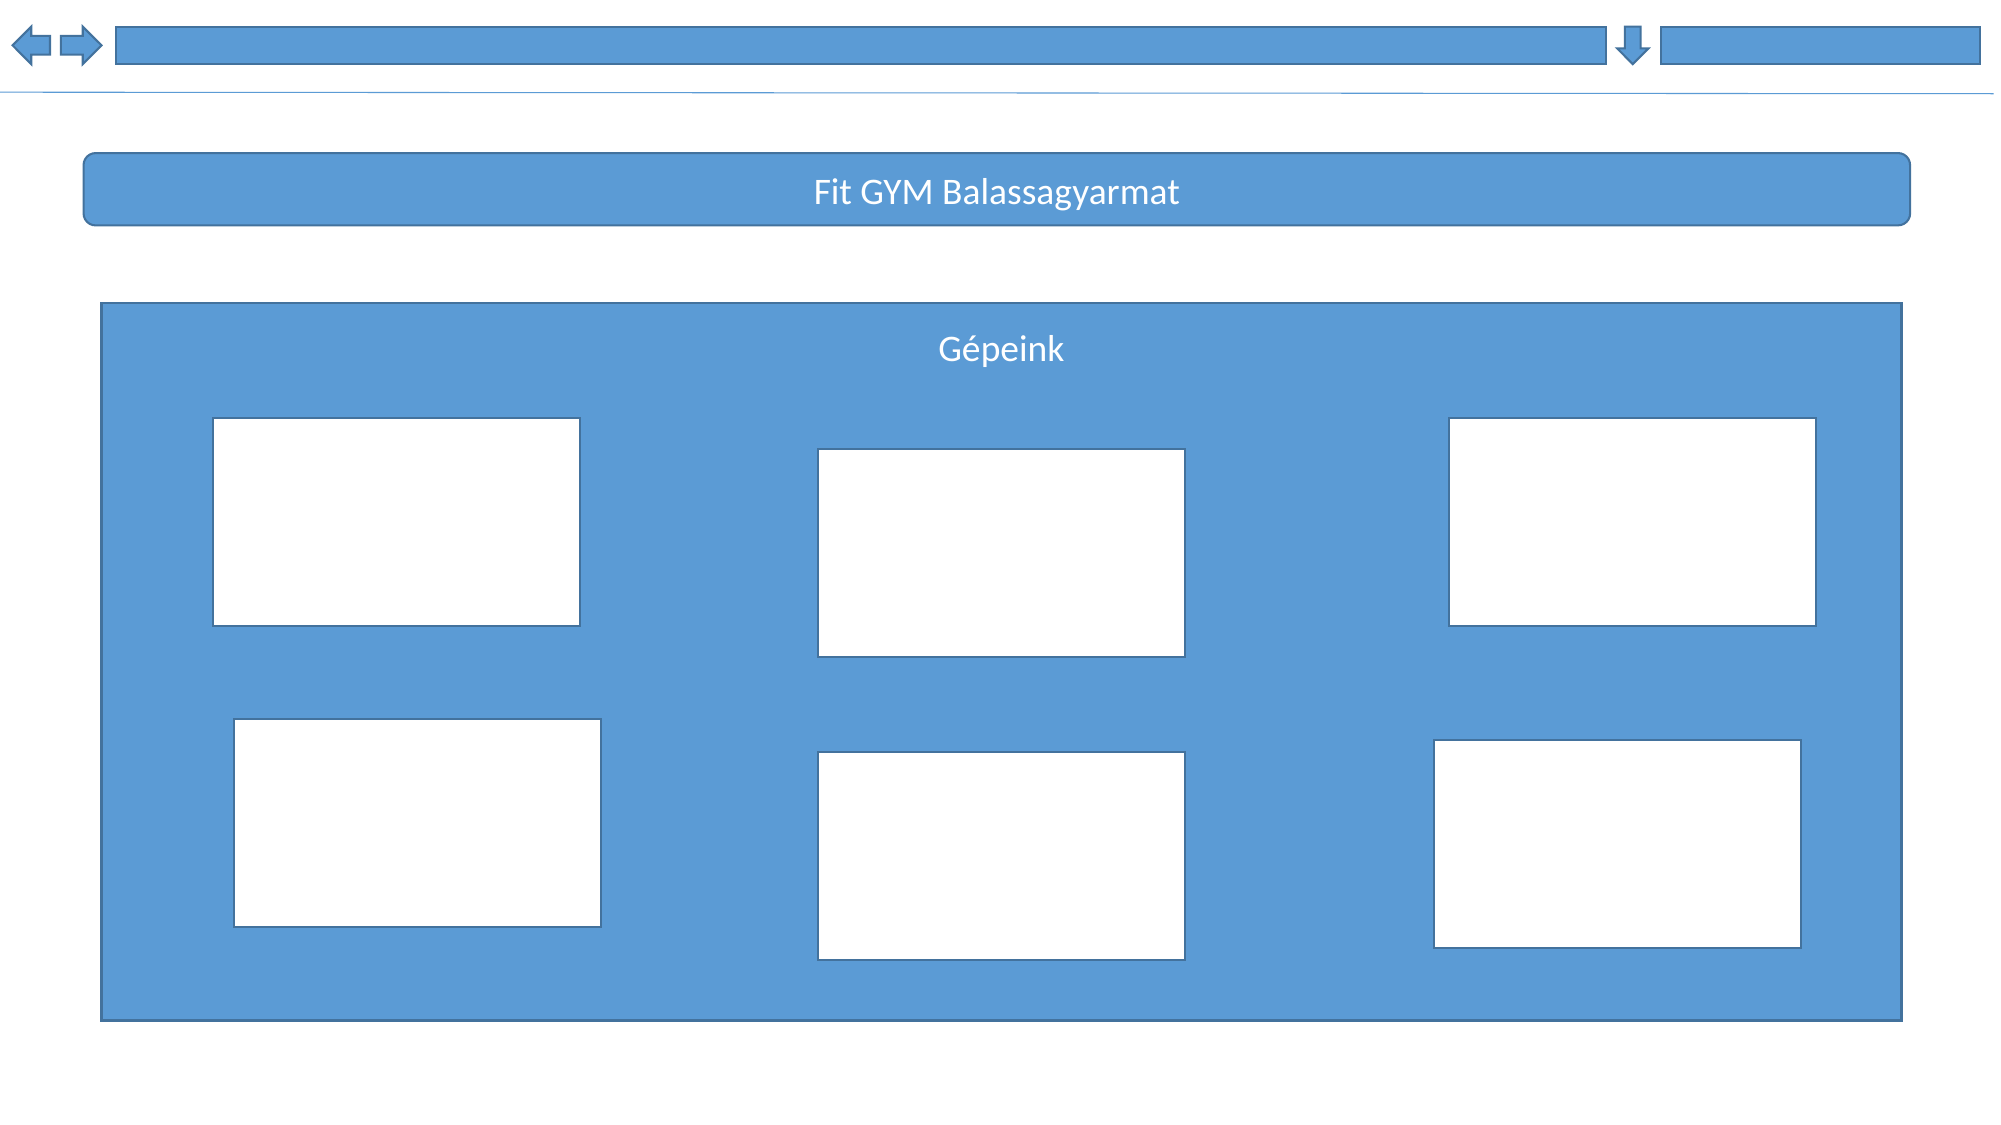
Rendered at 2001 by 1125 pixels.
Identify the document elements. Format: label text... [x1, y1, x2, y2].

text_box Fit GYM Balassagyarmat [82, 152, 1912, 227]
text_box [817, 751, 1186, 961]
text_box [233, 718, 602, 928]
text_box Gépeink [100, 302, 1903, 1022]
text_box [1448, 417, 1817, 627]
text_box [817, 448, 1186, 658]
text_box [1614, 25, 1651, 66]
text_box [59, 24, 103, 67]
text_box [1660, 26, 1981, 65]
text_box [11, 24, 52, 67]
text_box [115, 26, 1607, 65]
text_box [212, 417, 581, 627]
text_box [1433, 739, 1802, 949]
